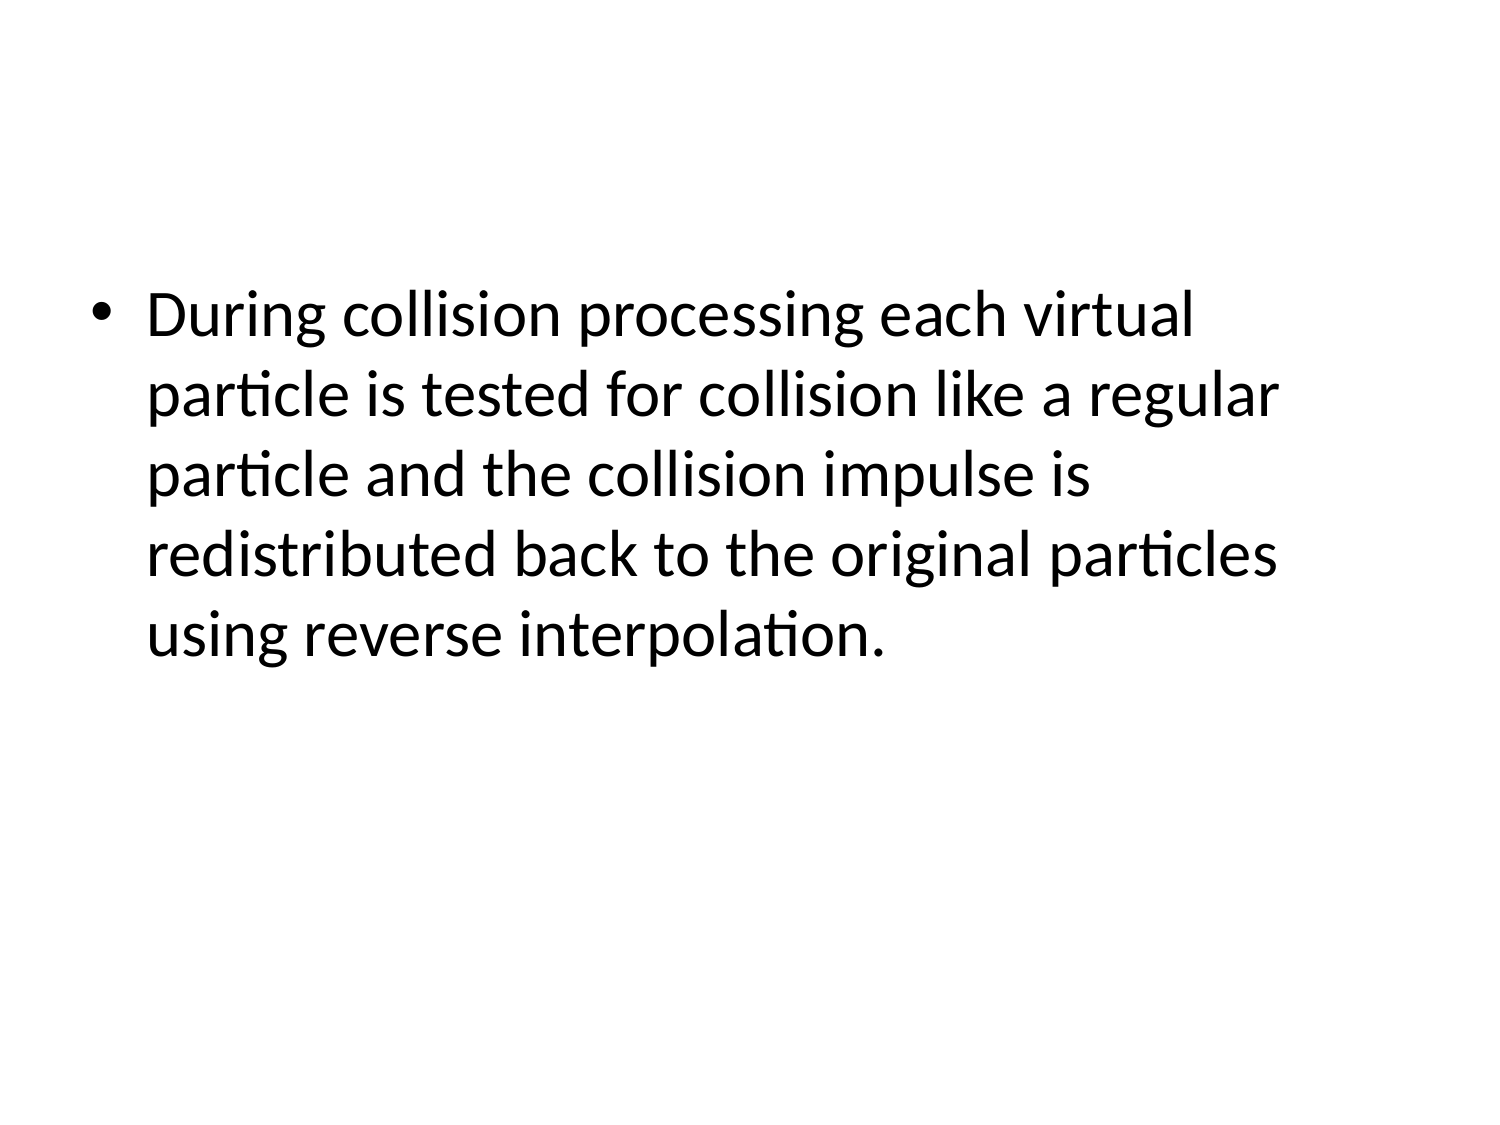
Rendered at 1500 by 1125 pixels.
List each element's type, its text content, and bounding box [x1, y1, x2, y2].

list During collision processing each virtual particle is tested for collision like a regular particle and the collision impulse is redistributed back to the original particles using reverse interpolation. [75, 262, 1425, 1005]
